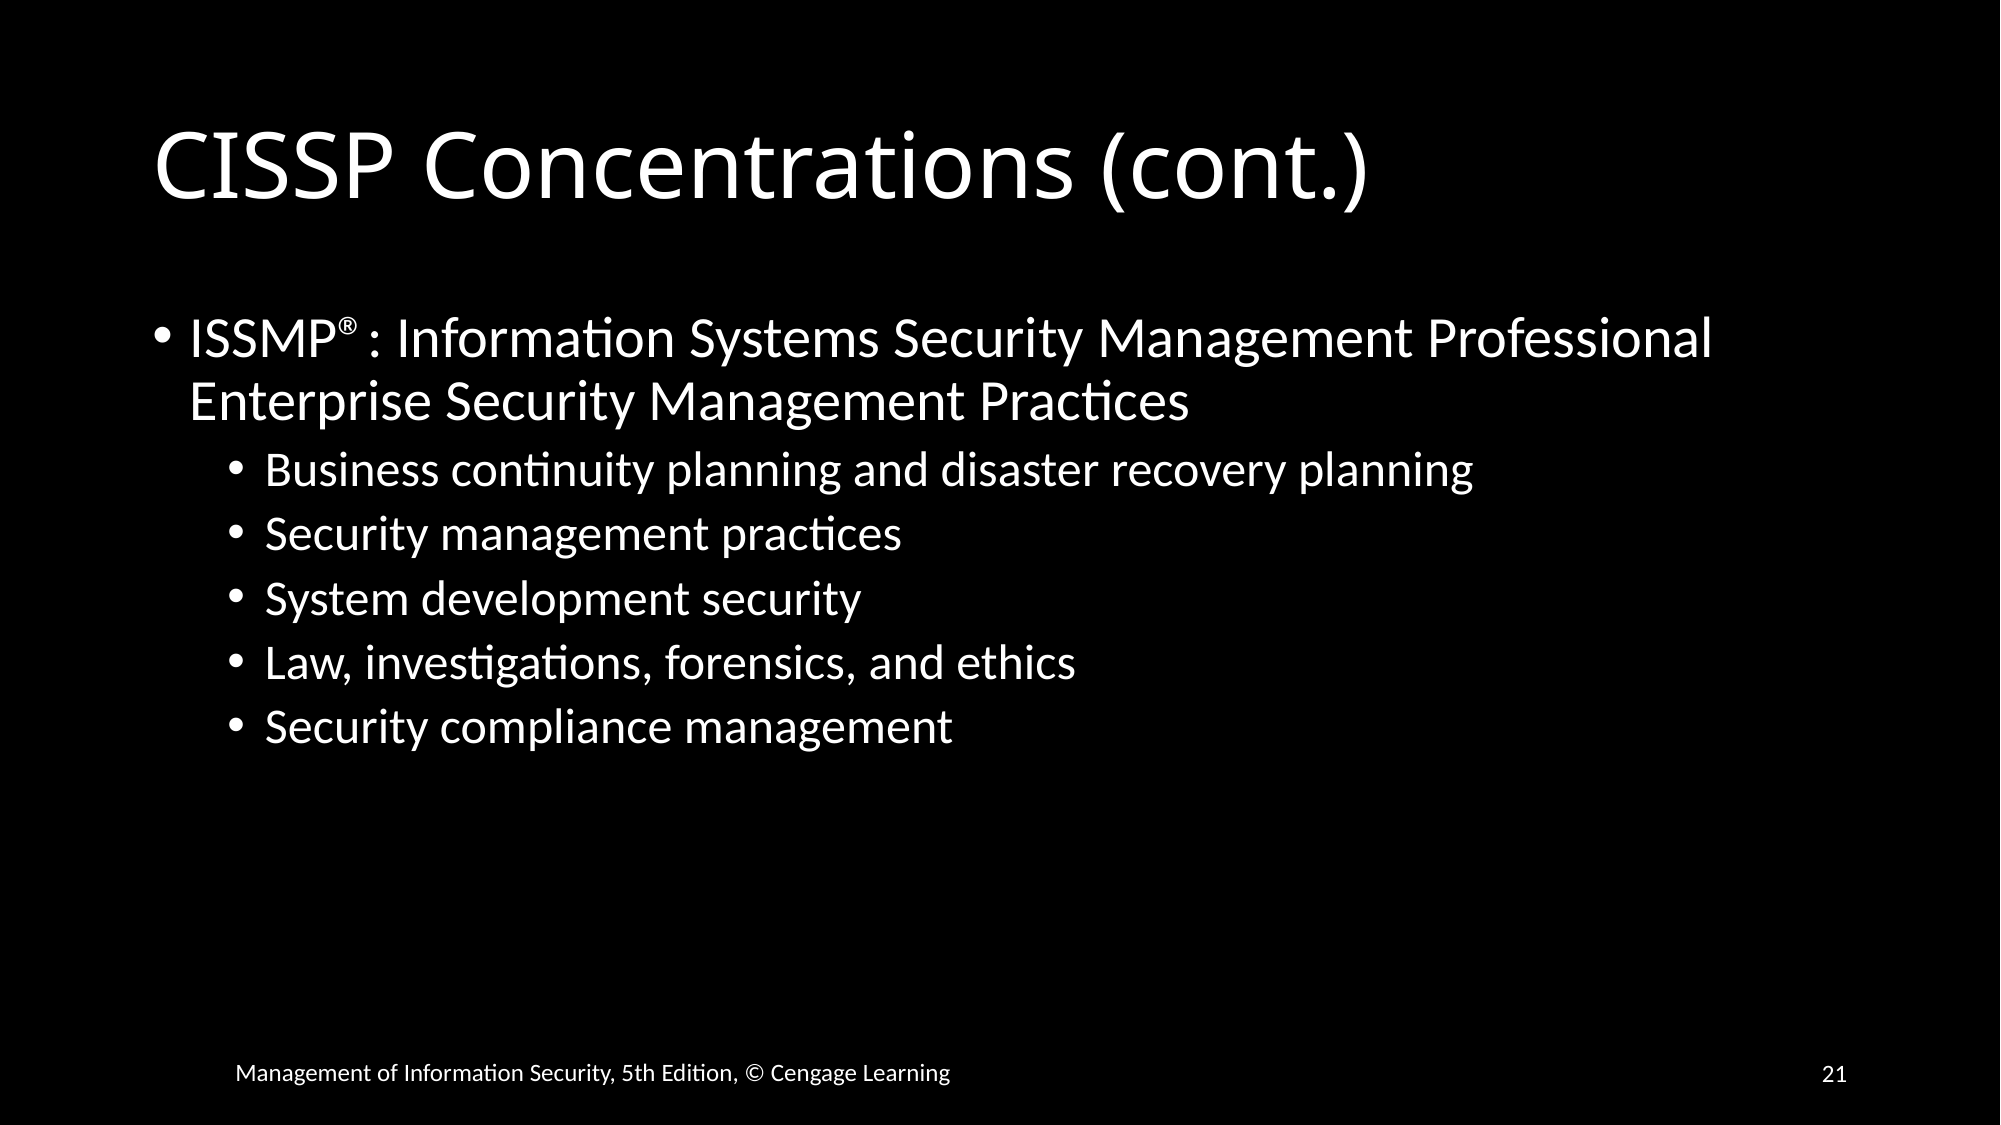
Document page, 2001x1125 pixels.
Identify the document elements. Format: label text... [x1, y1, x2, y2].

title CISSP Concentrations (cont.) [137, 59, 1863, 278]
footer Management of Information Security, 5th Edition, © Cengage Learning [75, 1042, 1113, 1100]
list ISSMP®: Information Systems Security Management Professional Enterprise Security Management Practices Business continuity planning and disaster recovery planning Security management practices System development security Law, investigations, forensics, and ethics Security compliance management [137, 299, 1863, 1014]
slide_number 21 [1412, 1042, 1863, 1103]
